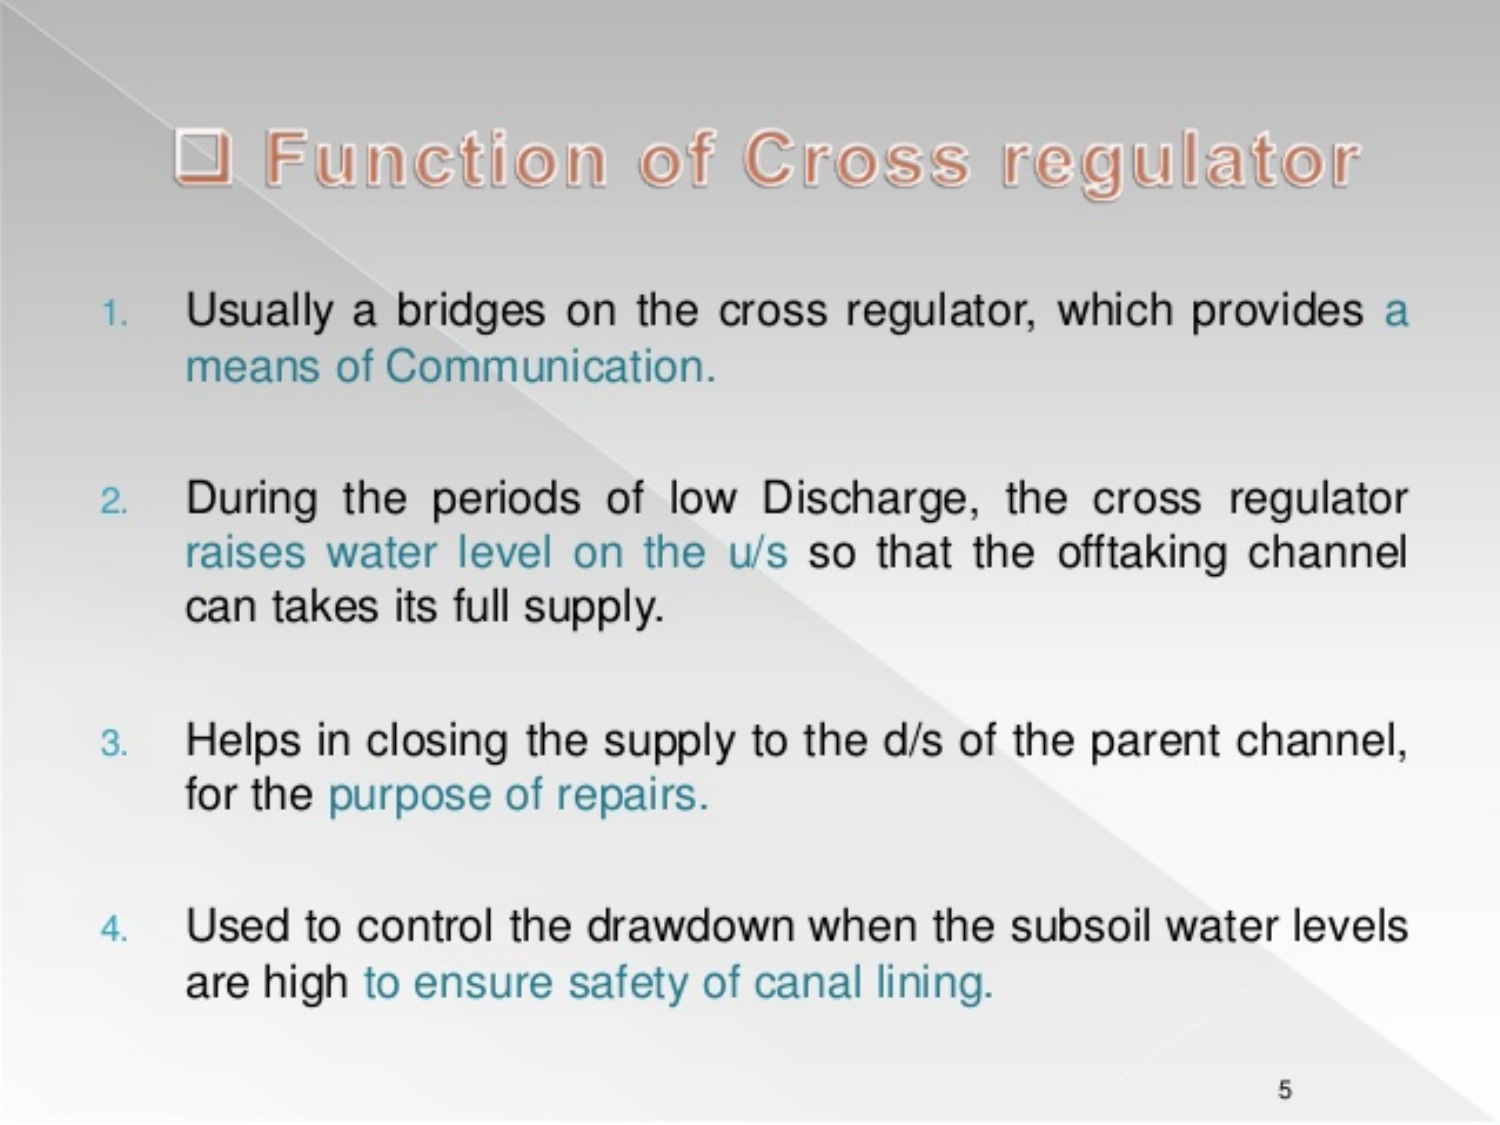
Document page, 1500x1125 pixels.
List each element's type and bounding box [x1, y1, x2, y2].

list [0, 0, 1500, 1125]
